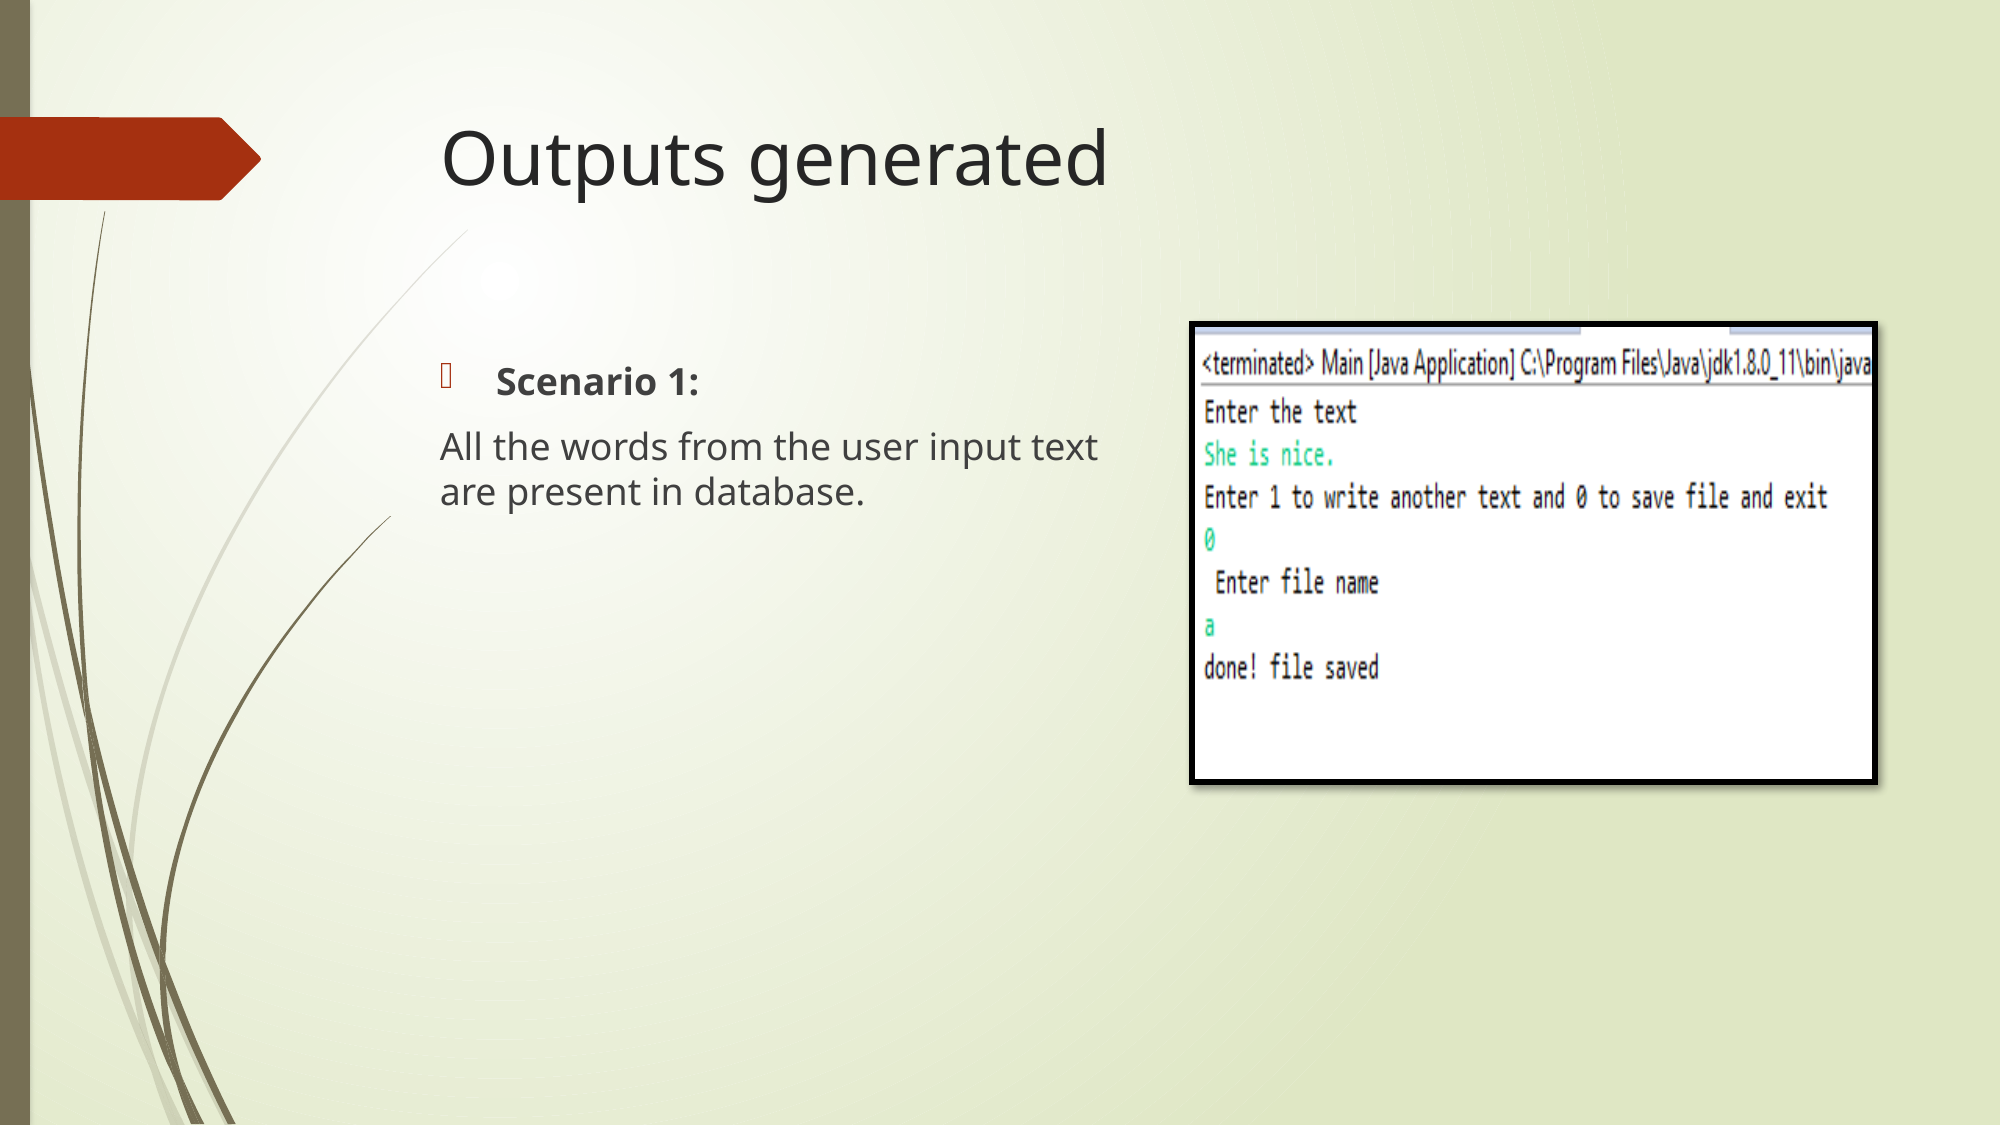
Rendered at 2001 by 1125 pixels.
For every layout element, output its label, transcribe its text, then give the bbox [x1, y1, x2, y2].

title Outputs generated [425, 102, 1888, 313]
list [1194, 327, 1872, 779]
list Scenario 1: All the words from the user input text are present in database. [424, 350, 1133, 970]
